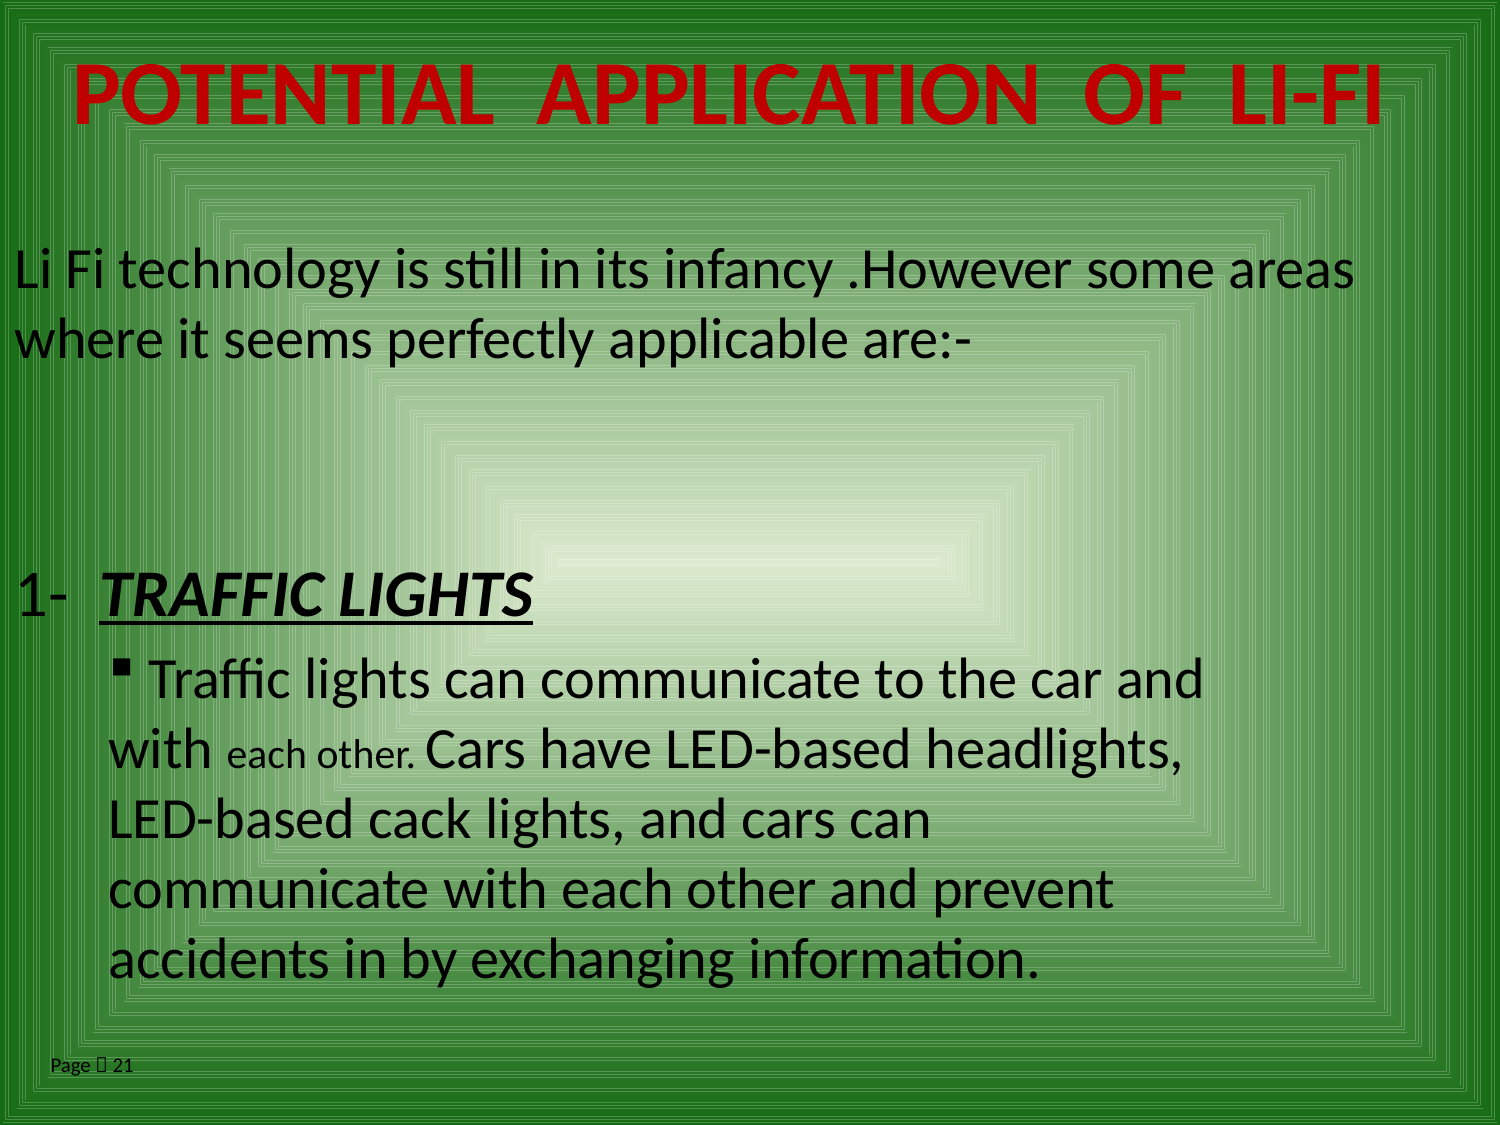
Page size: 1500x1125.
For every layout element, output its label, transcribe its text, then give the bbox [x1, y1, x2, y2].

text_box Traffic lights can communicate to the car and with each other. Cars have LED-based headlights, LED-based cack lights, and cars can communicate with each other and prevent accidents in by exchanging information. [93, 632, 1278, 1125]
text_box Li Fi technology is still in its infancy .However some areas where it seems perfectly applicable are:- 1- TRAFFIC LIGHTS [0, 222, 1418, 638]
title POTENTIAL APPLICATION OF LI-FI [35, 25, 1425, 231]
